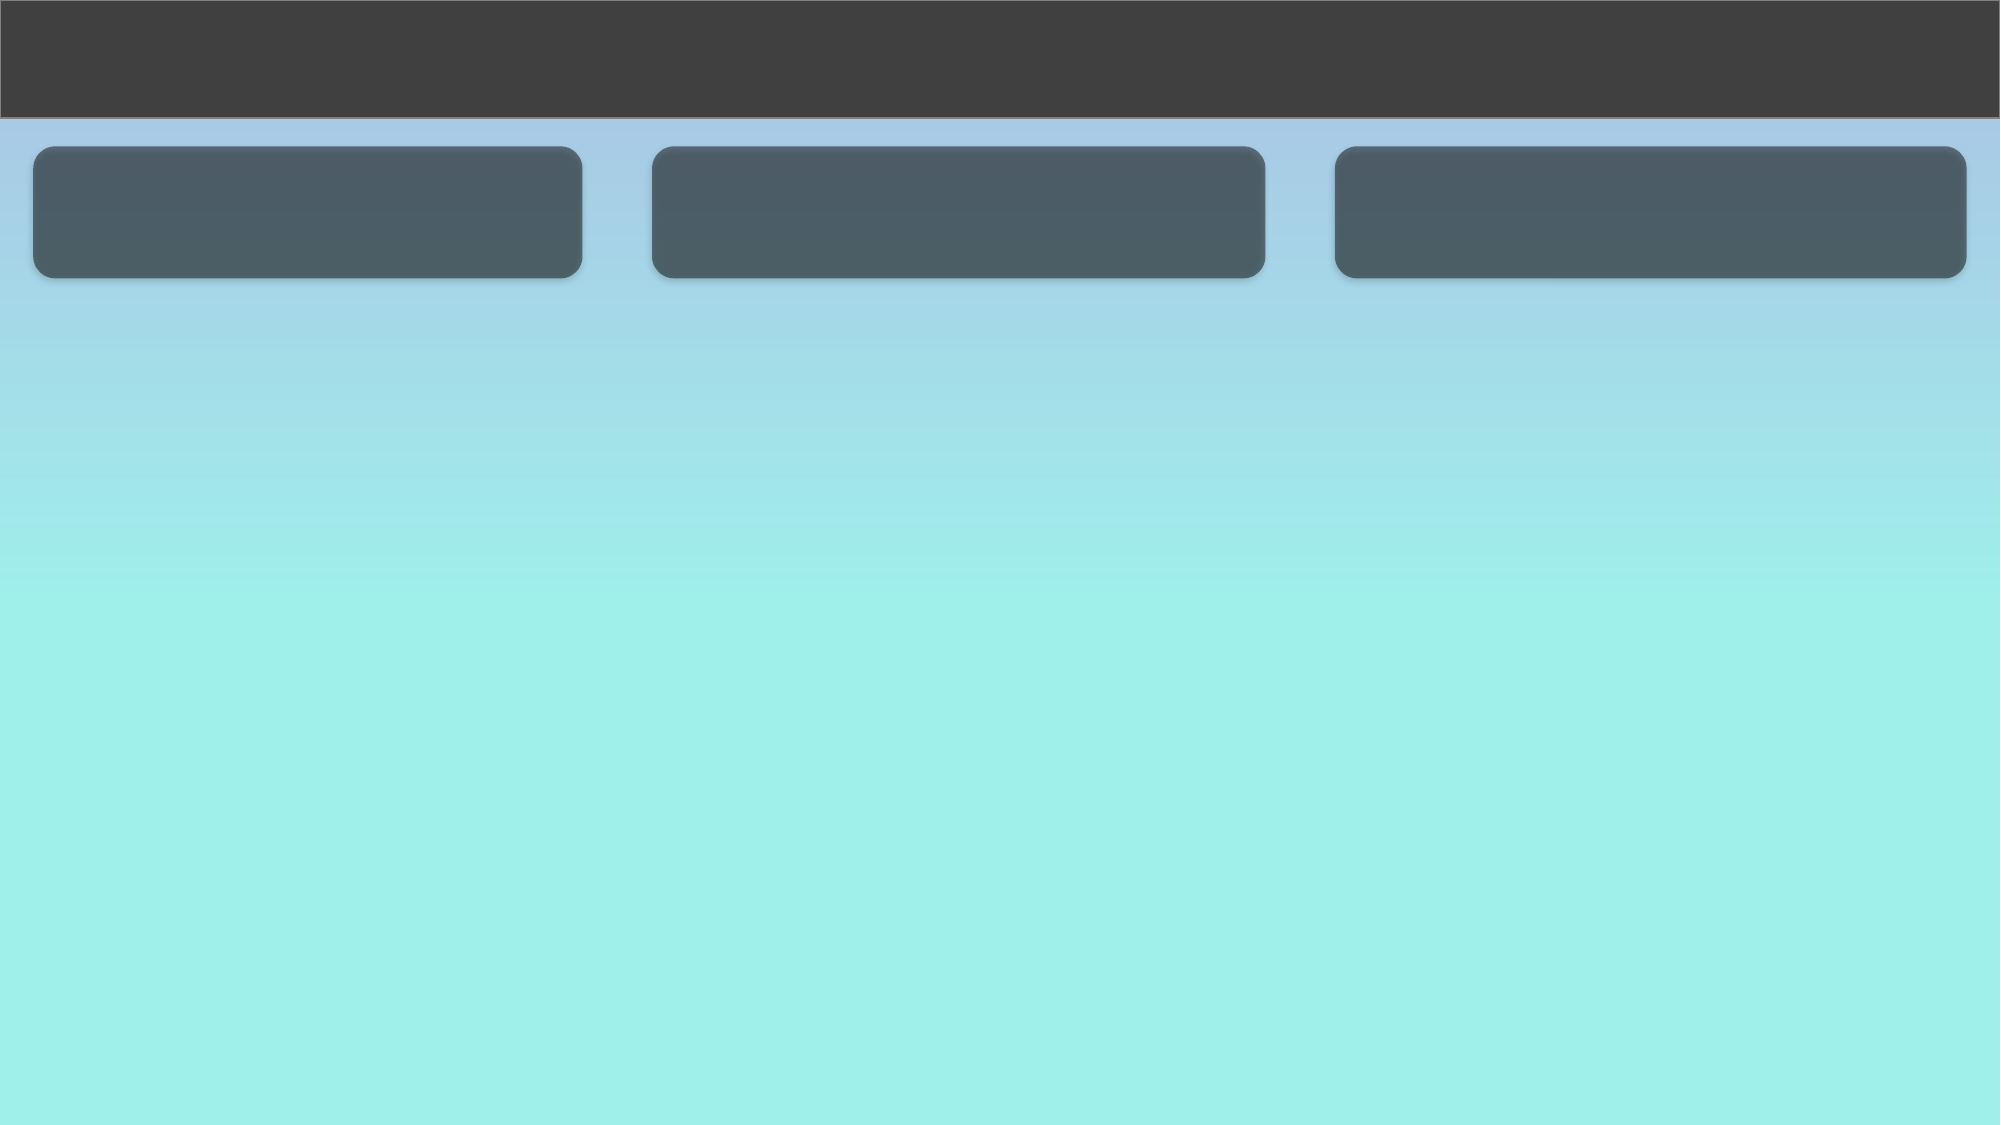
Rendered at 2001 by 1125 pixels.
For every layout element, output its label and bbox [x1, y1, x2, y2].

text_box [650, 145, 1267, 280]
text_box [0, 0, 2000, 119]
text_box [1333, 145, 1968, 280]
text_box [32, 145, 584, 280]
